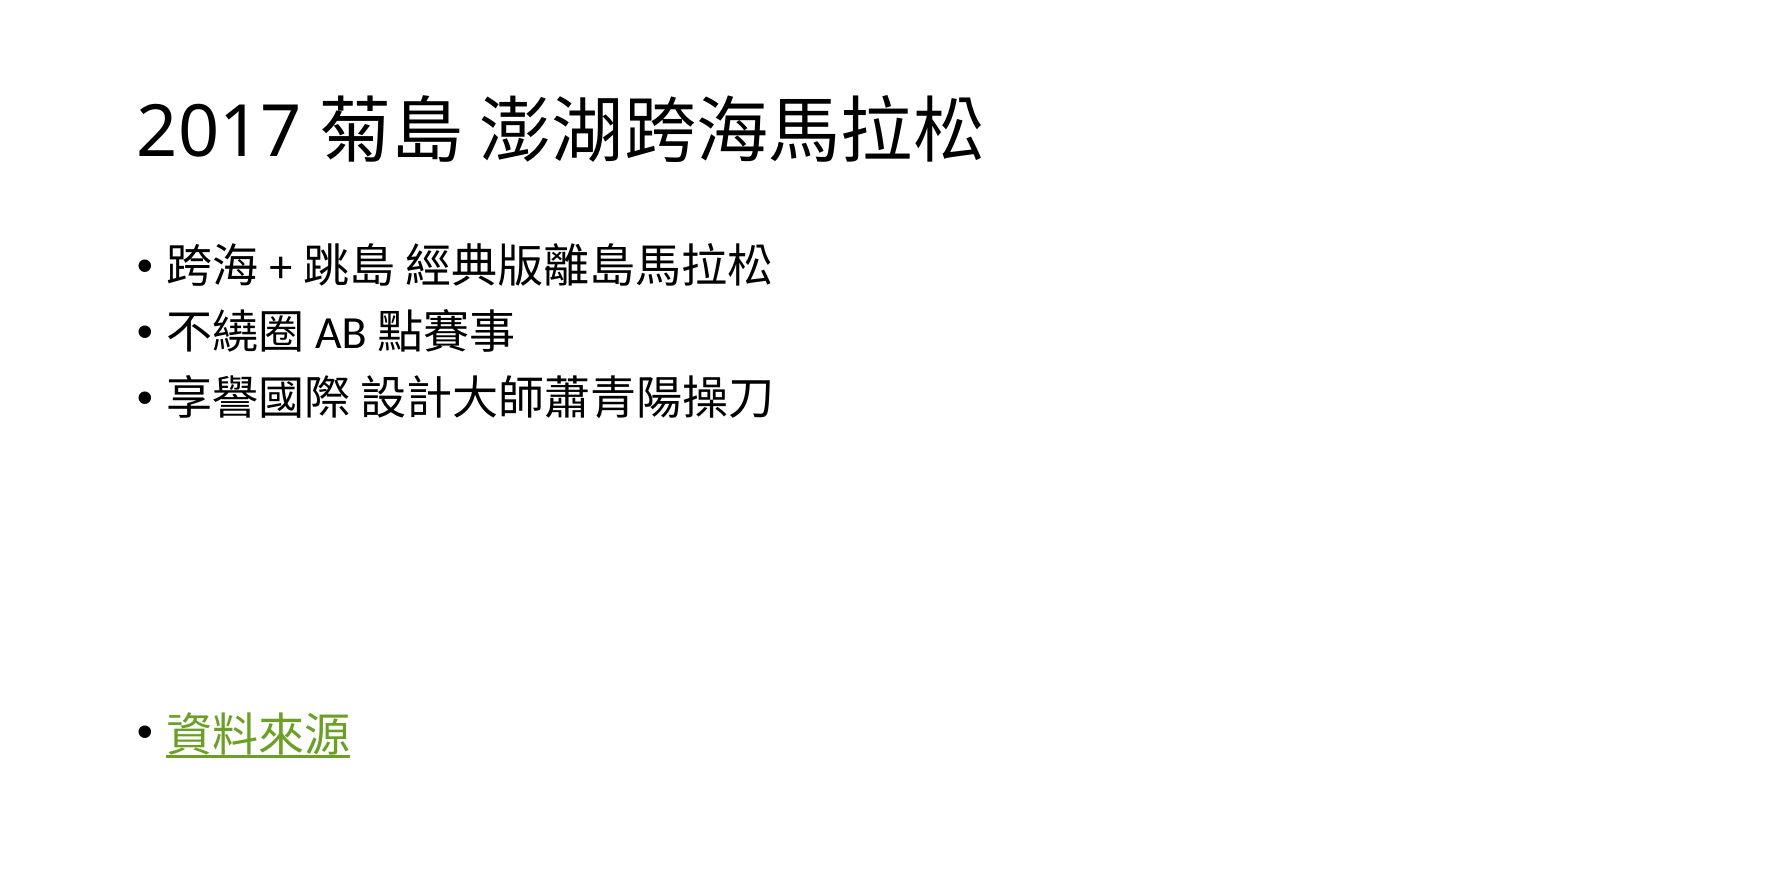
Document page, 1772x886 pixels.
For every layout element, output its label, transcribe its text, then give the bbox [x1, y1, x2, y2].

title 2017菊島 澎湖跨海馬拉松 [121, 47, 1650, 219]
list 跨海+跳島 經典版離島馬拉松 不繞圈AB點賽事 享譽國際 設計大師蕭青陽操刀 資料來源 [121, 235, 1650, 798]
